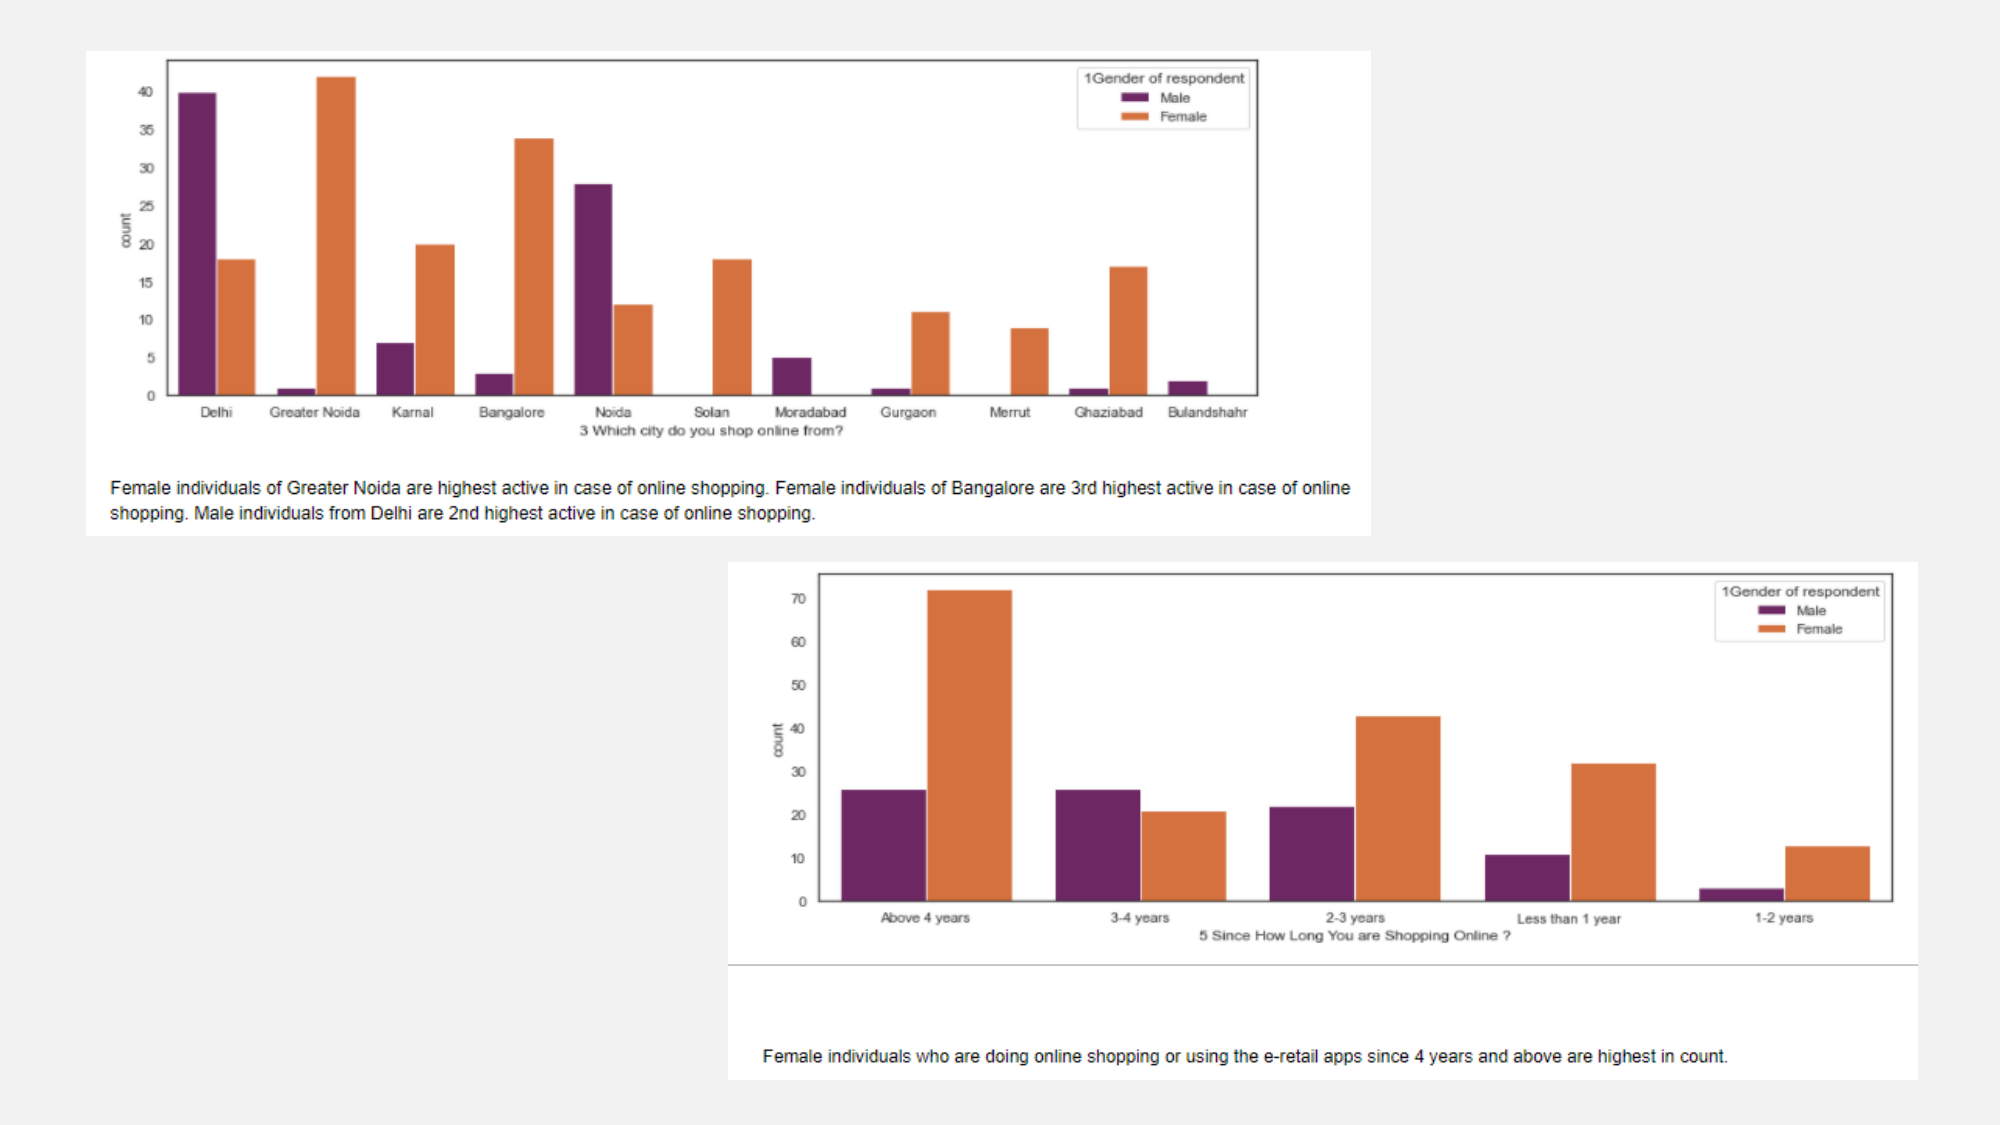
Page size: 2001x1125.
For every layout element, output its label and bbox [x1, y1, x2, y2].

picture [86, 51, 1371, 536]
picture [728, 562, 1918, 1080]
